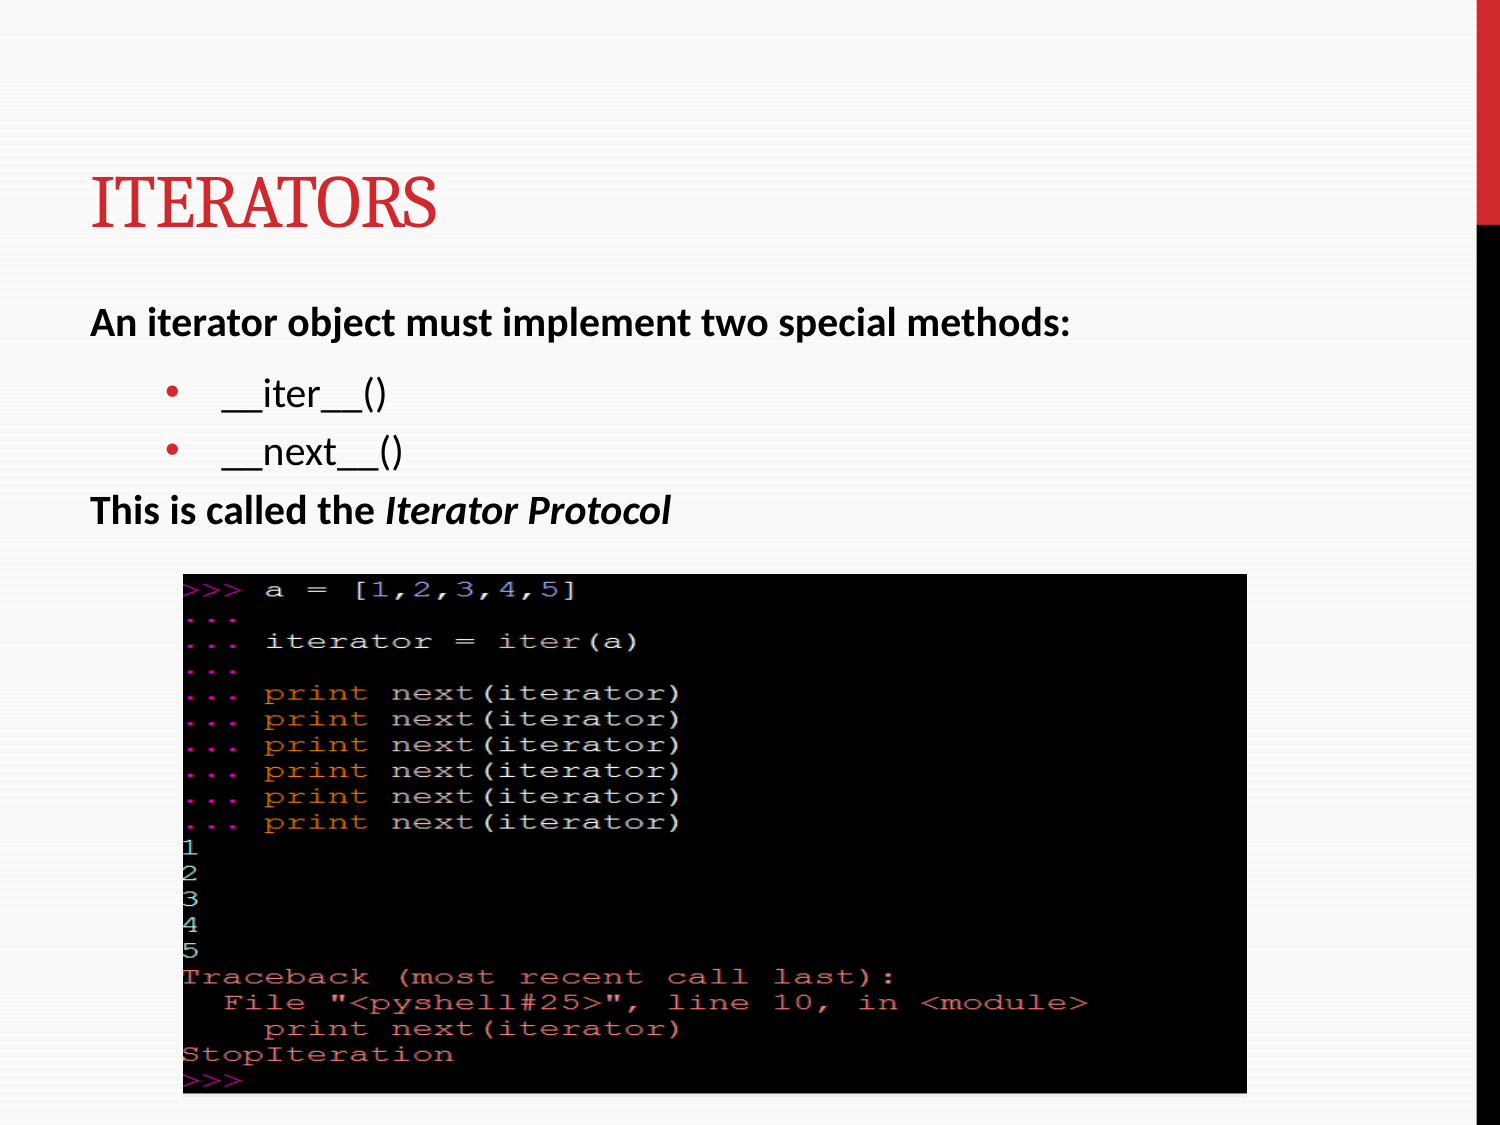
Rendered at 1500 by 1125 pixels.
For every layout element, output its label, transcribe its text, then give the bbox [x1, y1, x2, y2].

list An iterator object must implement two special methods: __iter__() __next__() This is called the Iterator Protocol [75, 287, 1325, 1005]
title Iterators [75, 25, 1025, 250]
picture [182, 573, 1247, 1098]
